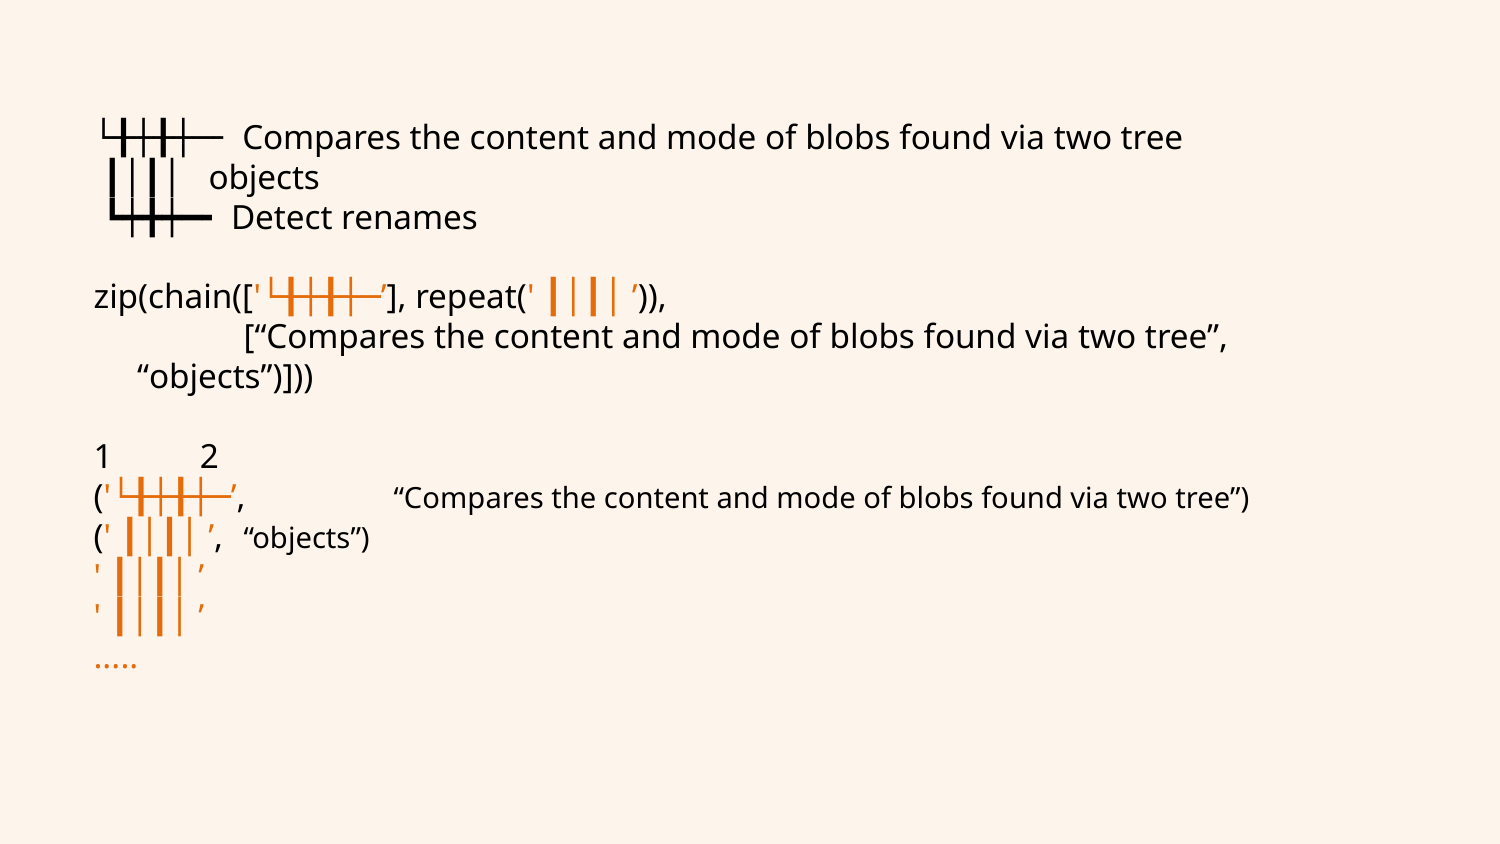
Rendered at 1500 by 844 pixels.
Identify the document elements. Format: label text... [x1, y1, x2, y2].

text_box └╂┼╂┼─╴ Compares the content and mode of blobs found via two tree ┃│┃│ objects ┗┿╋┿━╸ Detect renames zip(chain(['└╂┼╂┼─’], repeat(' ┃│┃│ ’)), [“Compares the content and mode of blobs found via two tree”, “objects”)])) 1 2 ('└╂┼╂┼─’, “Compares the content and mode of blobs found via two tree”) (' ┃│┃│ ’, “objects”) ' ┃│┃│ ’ ' ┃│┃│ ’ ..... [78, 108, 1421, 842]
